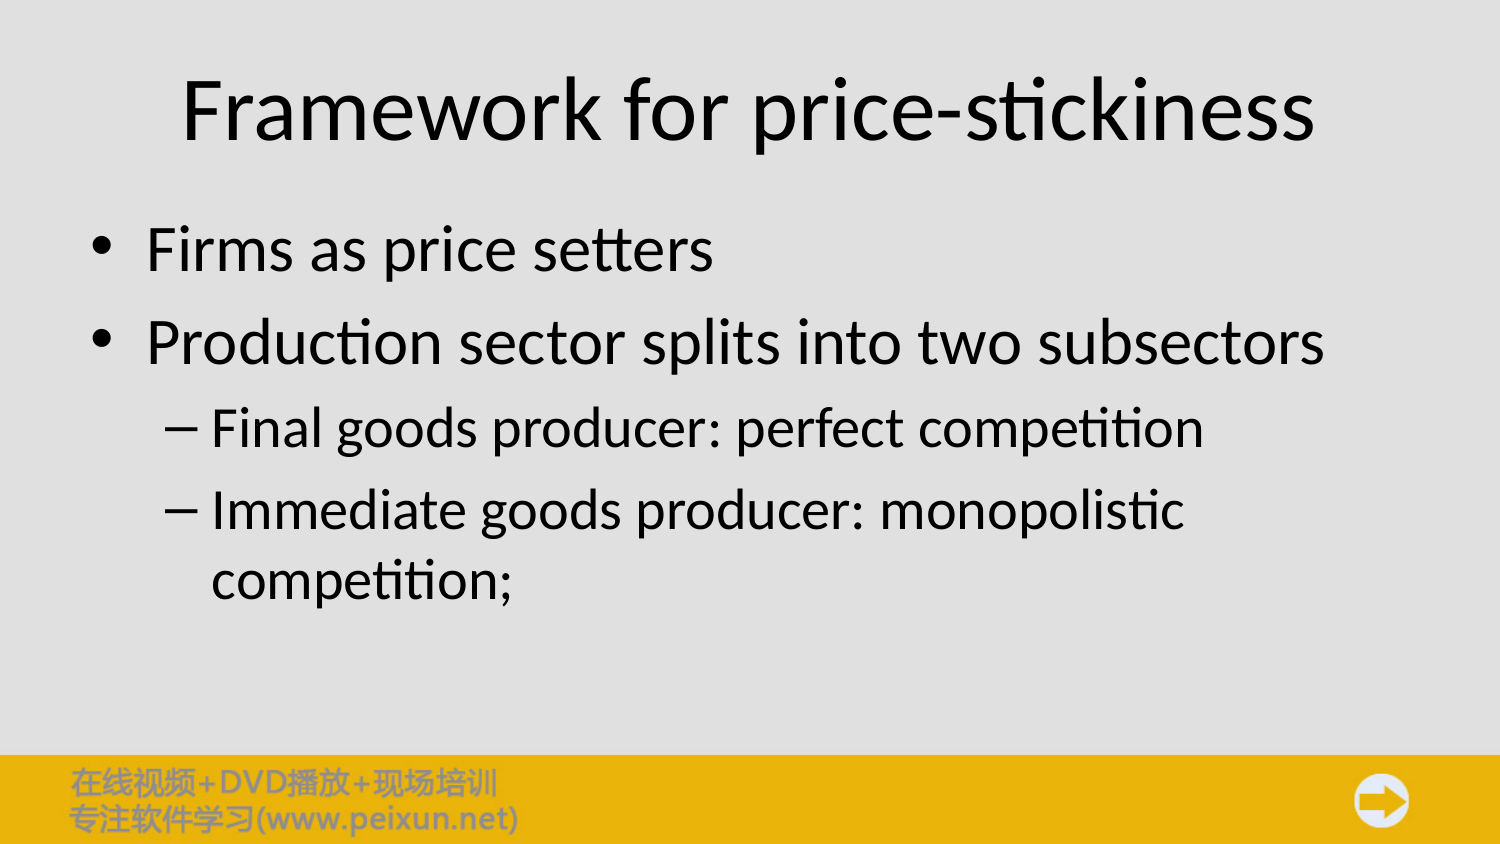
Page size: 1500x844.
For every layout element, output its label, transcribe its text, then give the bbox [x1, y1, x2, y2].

list Firms as price setters Production sector splits into two subsectors Final goods producer: perfect competition Immediate goods producer: monopolistic competition; [74, 196, 1426, 754]
title Framework for price-stickiness [74, 33, 1426, 175]
picture [0, 0, 1500, 844]
